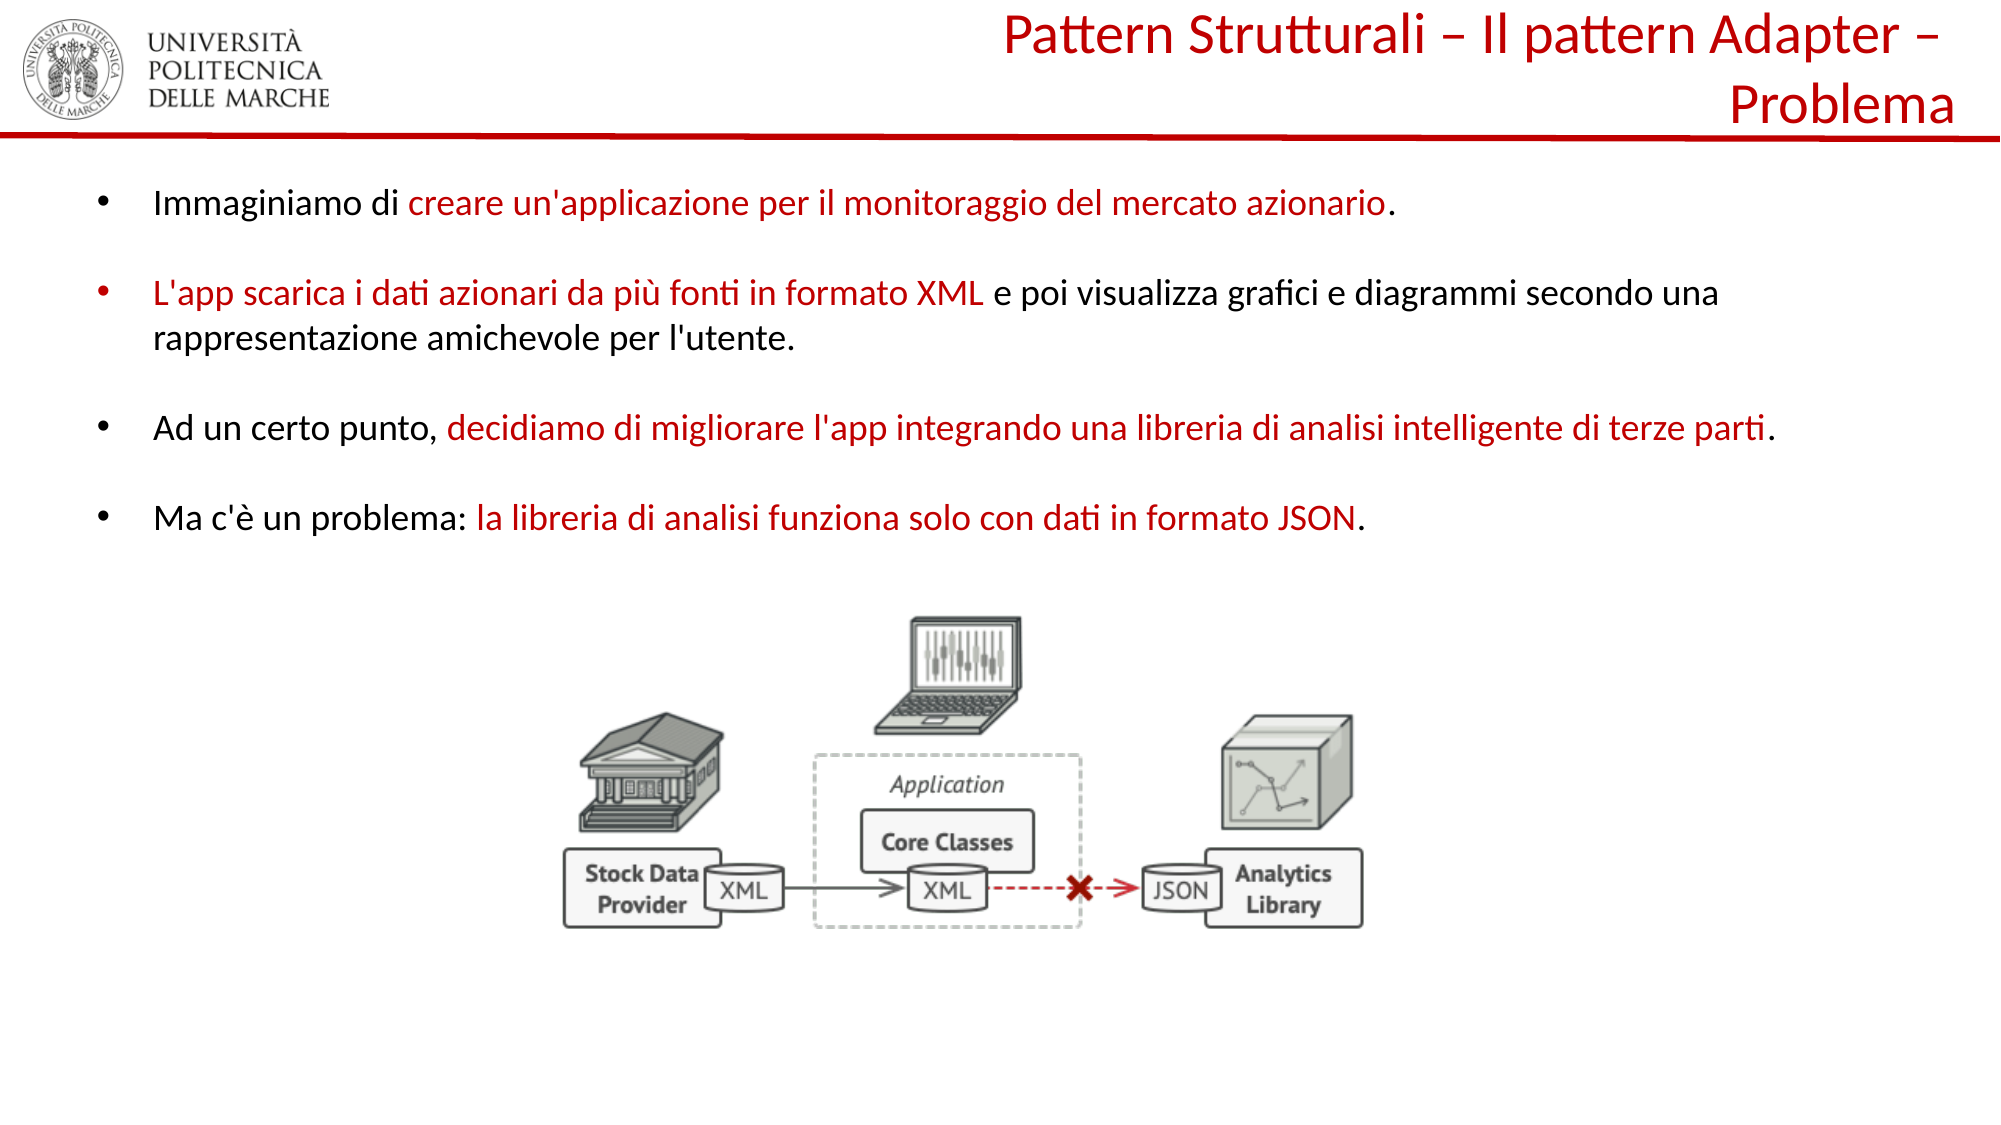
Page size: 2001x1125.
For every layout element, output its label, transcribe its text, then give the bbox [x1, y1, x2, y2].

picture [23, 17, 329, 122]
picture [549, 599, 1378, 943]
text_box Immaginiamo di creare un'applicazione per il monitoraggio del mercato azionario. L'app scarica i dati azionari da più fonti in formato XML e poi visualizza grafici e diagrammi secondo una rappresentazione amichevole per l'utente. Ad un certo punto, decidiamo di migliorare l'app integrando una libreria di analisi intelligente di terze parti. Ma c'è un problema: la libreria di analisi funziona solo con dati in formato JSON. [82, 170, 1932, 546]
text_box Pattern Strutturali – Il pattern Adapter – Problema [988, 0, 1972, 135]
text_box Pattern Strutturali – Il pattern Adapter – Problema [988, 139, 1972, 143]
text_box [0, 135, 2000, 139]
